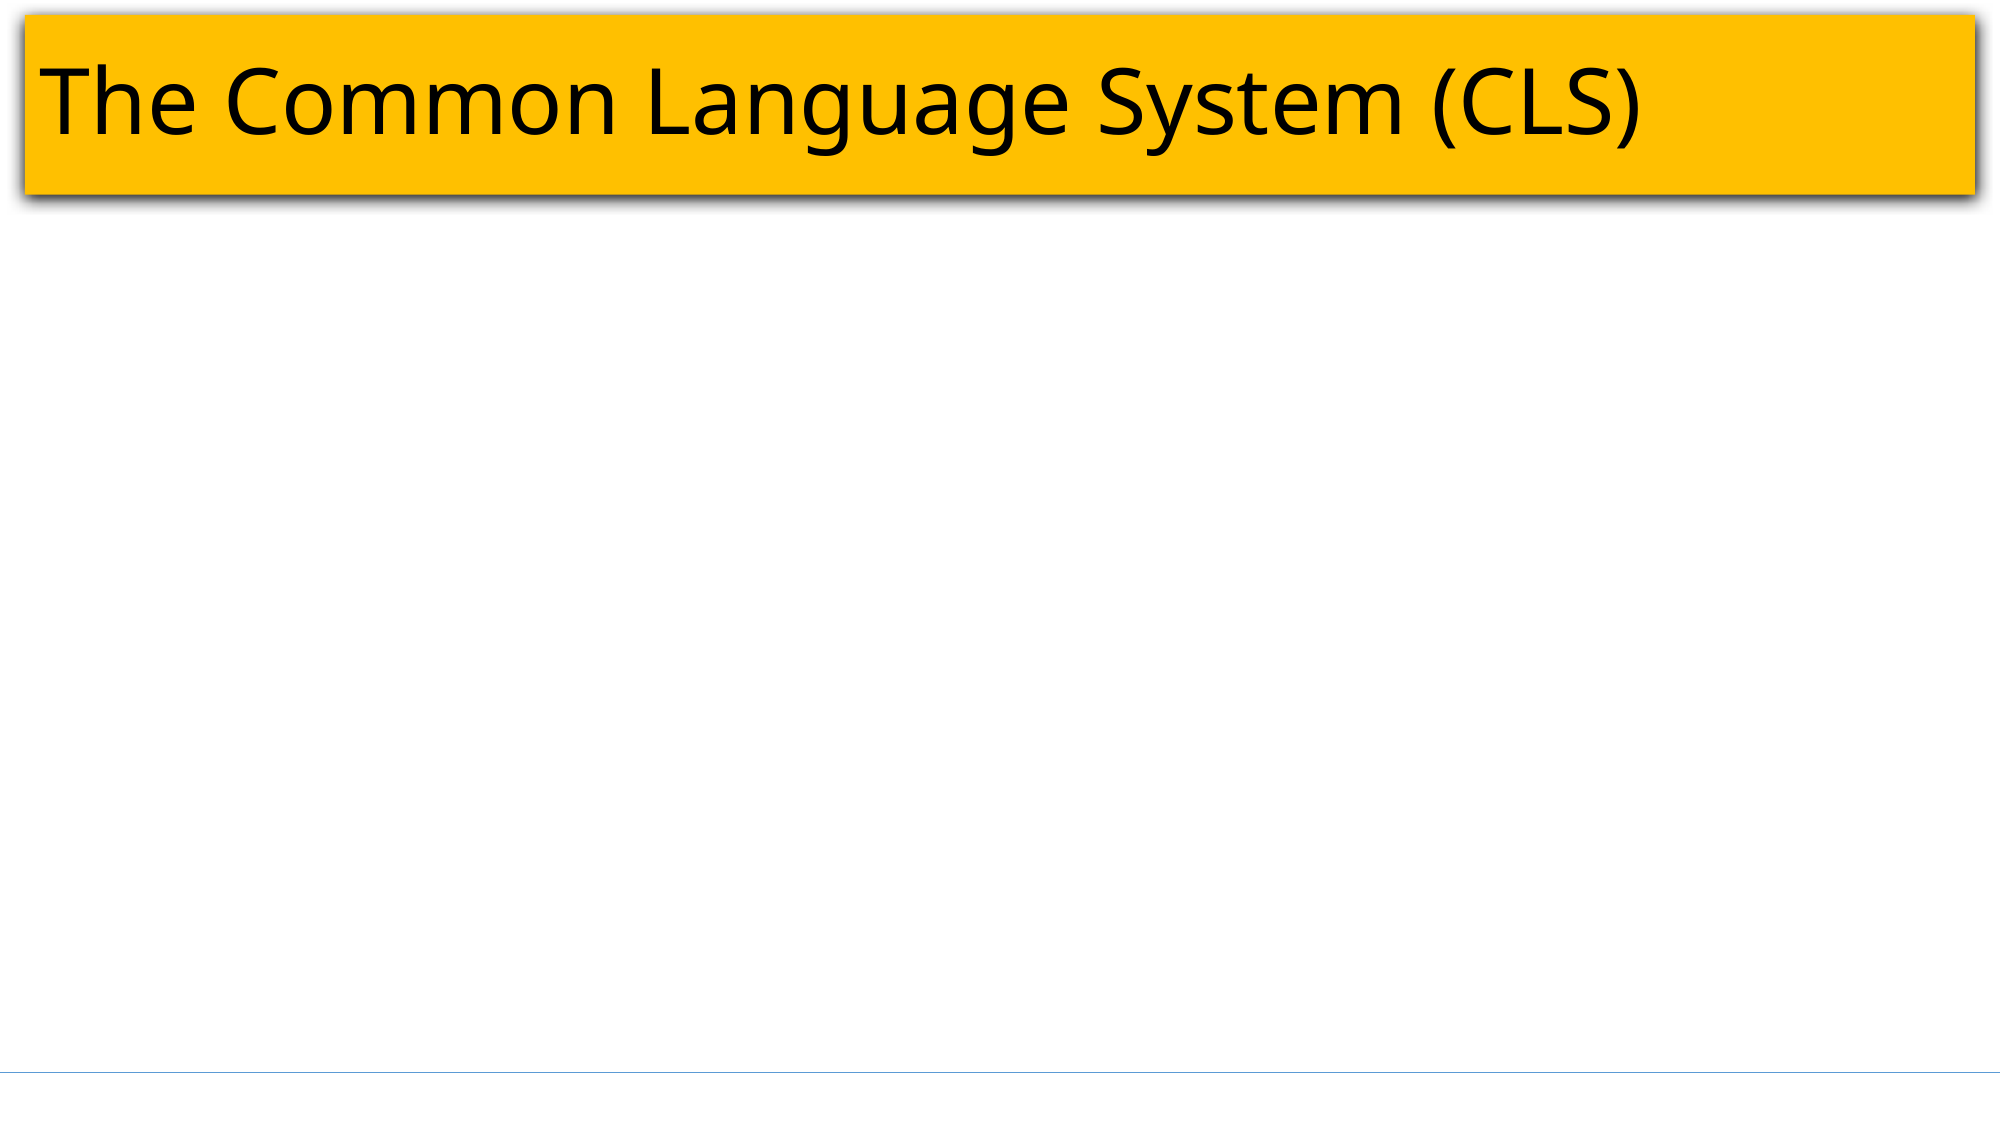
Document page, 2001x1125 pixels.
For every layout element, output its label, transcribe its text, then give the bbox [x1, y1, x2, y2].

title The Common Language System (CLS) [24, 14, 1975, 195]
